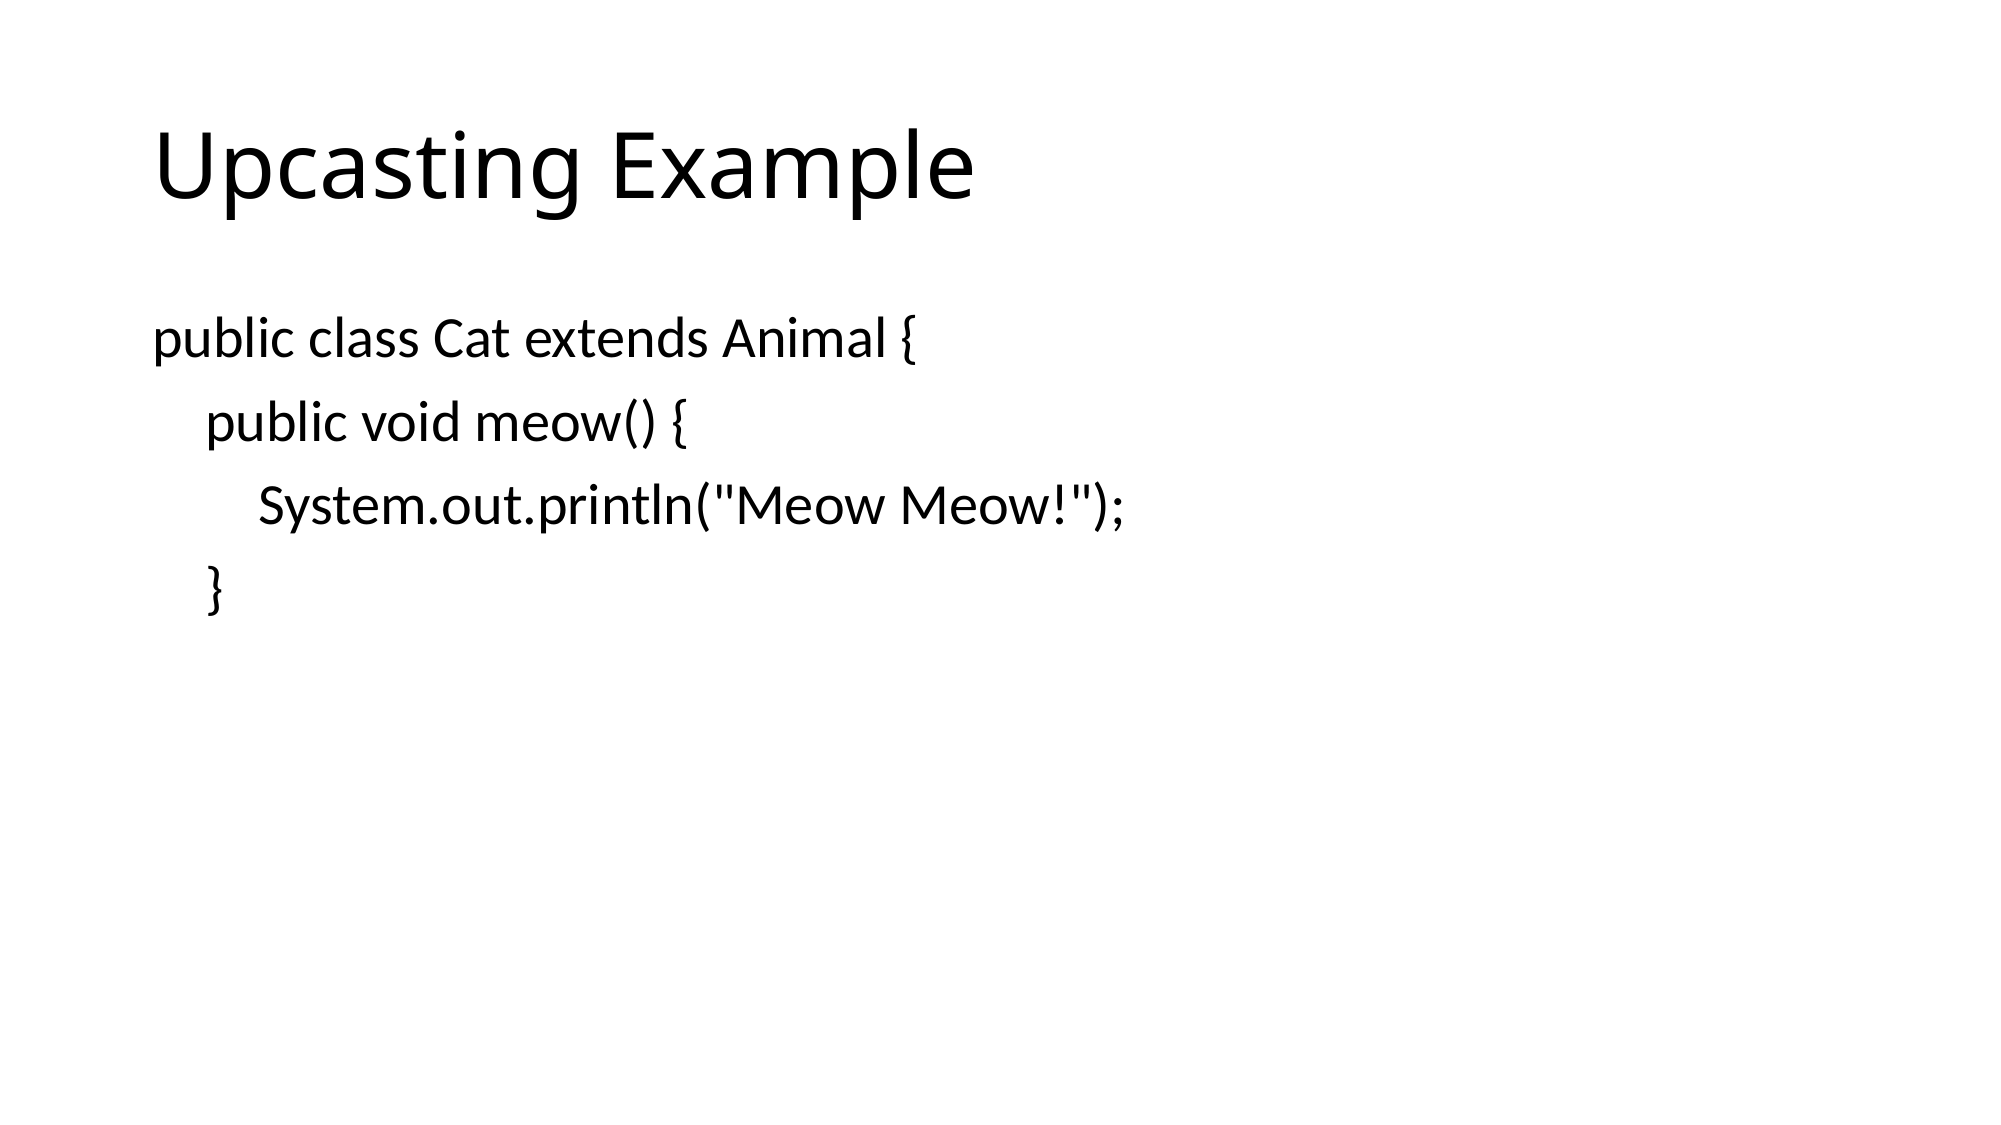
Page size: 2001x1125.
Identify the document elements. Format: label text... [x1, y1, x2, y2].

list public class Cat extends Animal { public void meow() { System.out.println("Meow Meow!"); } [137, 299, 1863, 1014]
title Upcasting Example [137, 59, 1863, 278]
